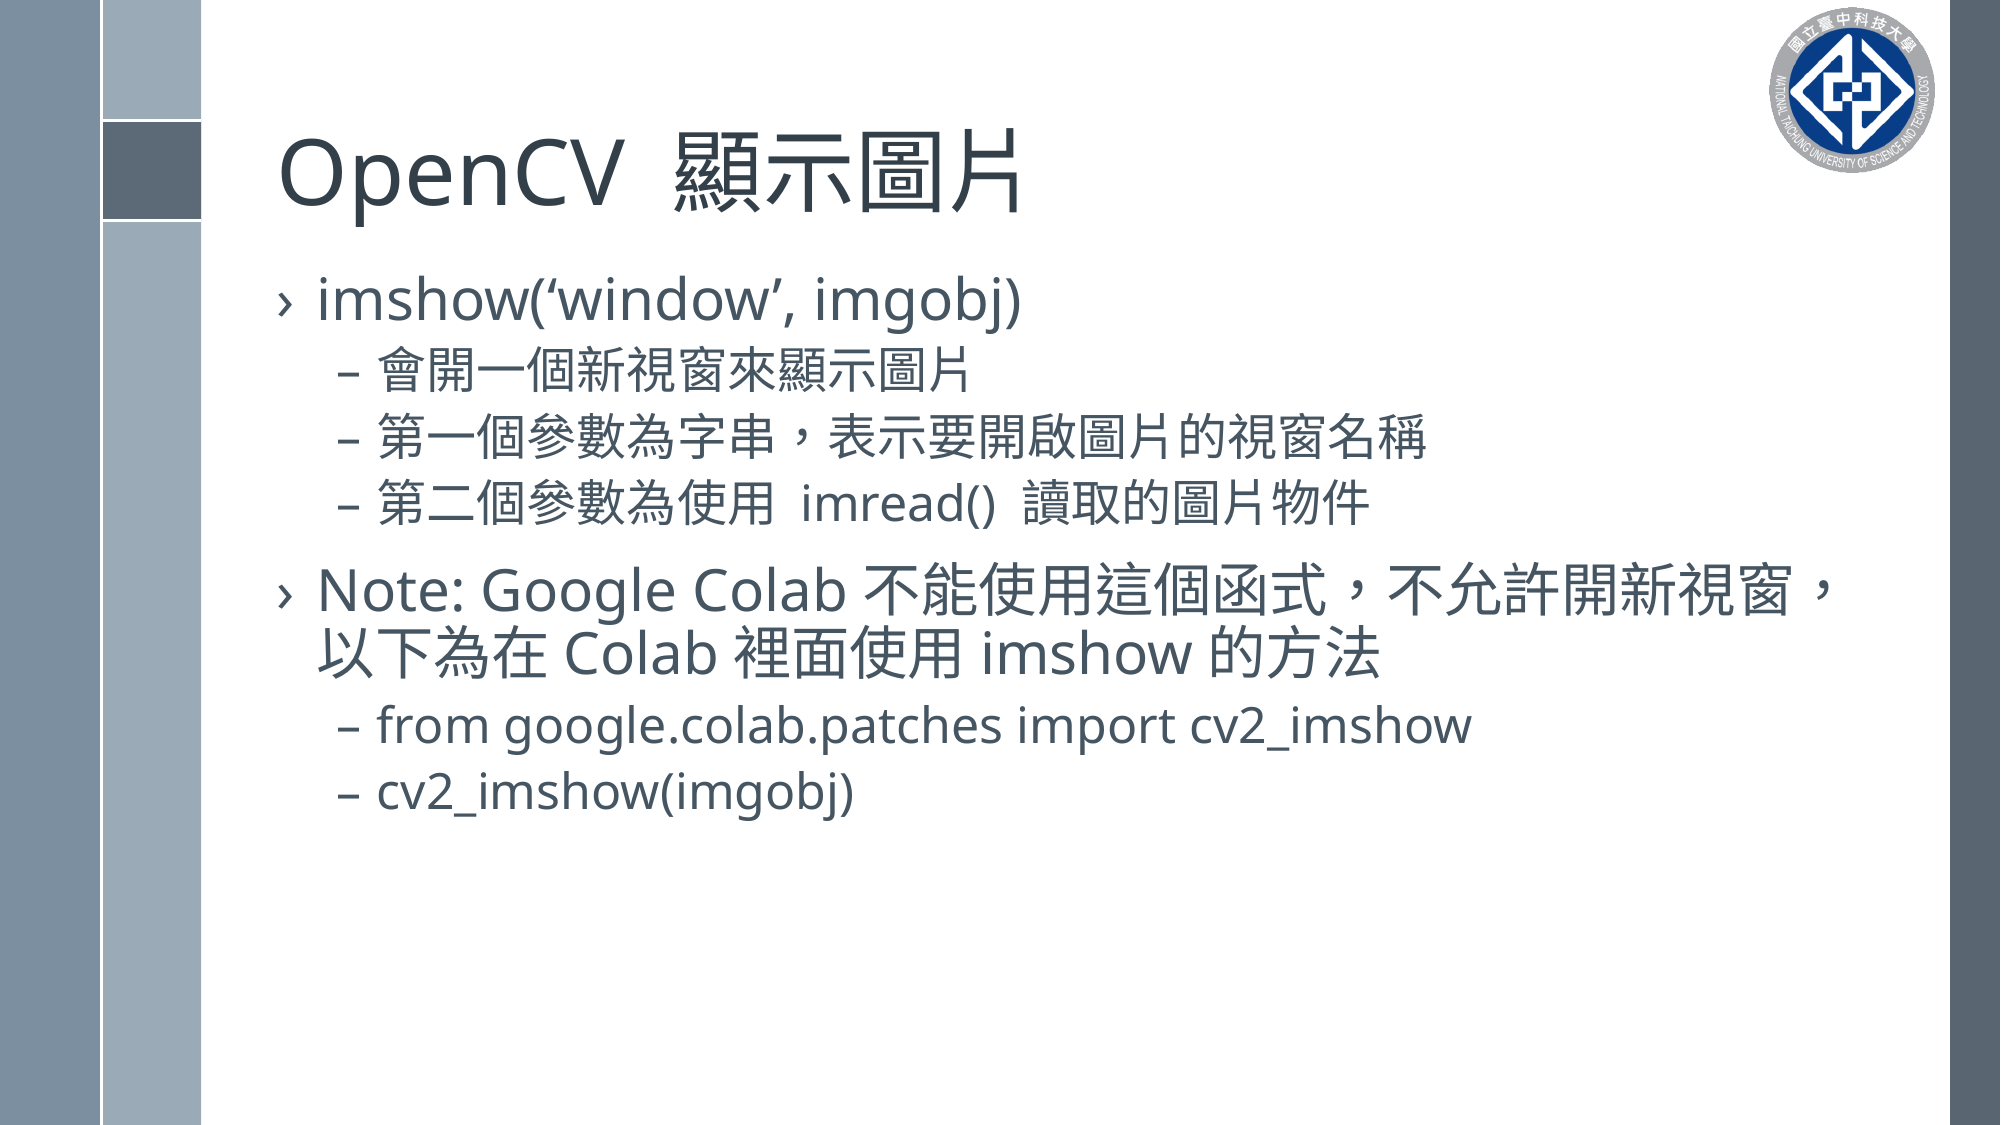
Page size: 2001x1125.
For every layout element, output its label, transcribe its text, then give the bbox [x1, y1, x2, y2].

title OpenCV 顯示圖片 [261, 29, 1867, 233]
list imshow(‘window’, imgobj) 會開一個新視窗來顯示圖片 第一個參數為字串，表示要開啟圖片的視窗名稱 第二個參數為使用 imread() 讀取的圖片物件 Note: Google Colab不能使用這個函式，不允許開新視窗，以下為在Colab裡面使用imshow的方法 from google.colab.patches import cv2_imshow cv2_imshow(imgobj) [261, 262, 1867, 1013]
picture [1769, 7, 1935, 173]
